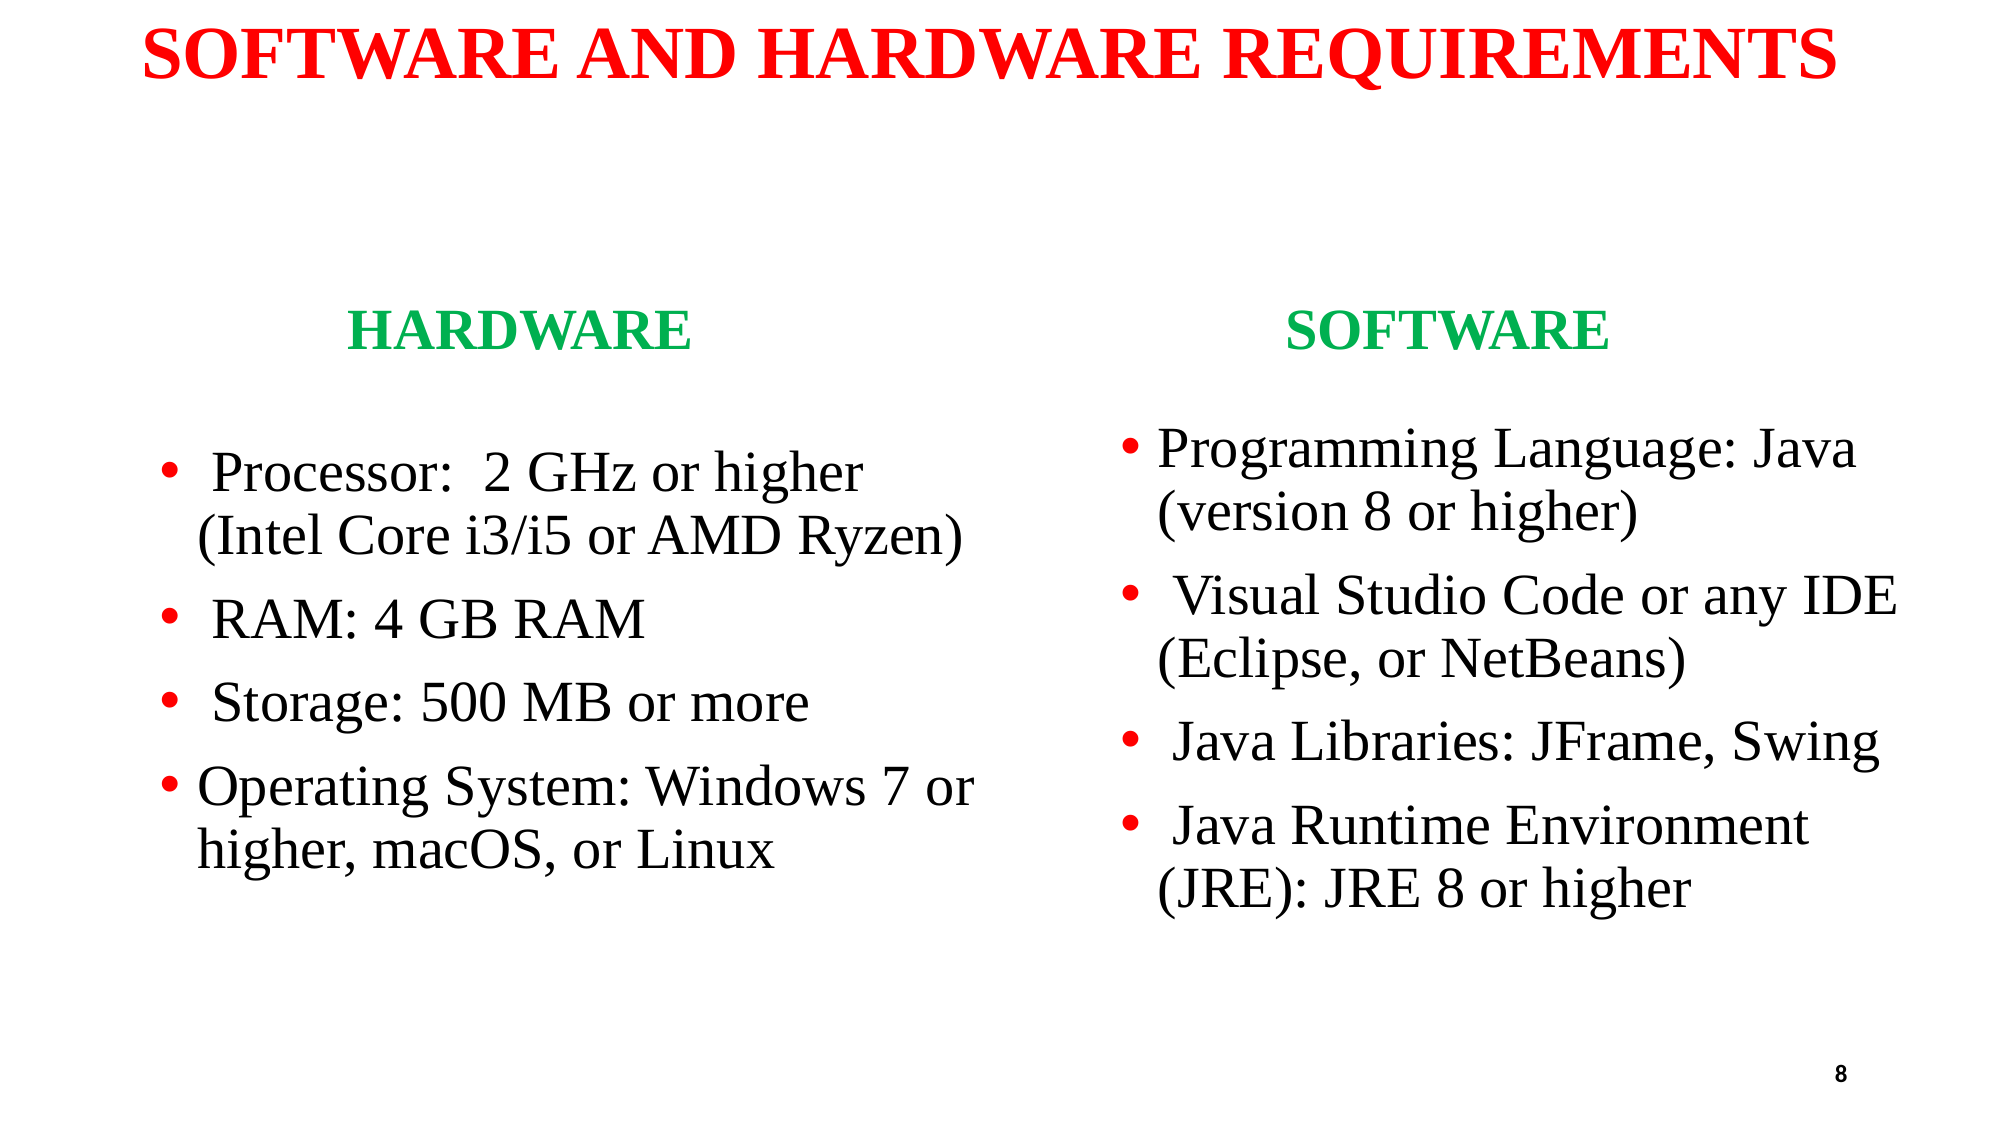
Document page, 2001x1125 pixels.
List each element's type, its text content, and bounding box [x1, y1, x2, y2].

slide_number 8 [1412, 1042, 1863, 1103]
title SOFTWARE AND HARDWARE REQUIREMENTS [0, 9, 2000, 99]
list Programming Language: Java (version 8 or higher) Visual Studio Code or any IDE (Eclipse, or NetBeans) Java Libraries: JFrame, Swing Java Runtime Environment (JRE): JRE 8 or higher [1105, 410, 1956, 1015]
list Processor: 2 GHz or higher (Intel Core i3/i5 or AMD Ryzen) RAM: 4 GB RAM Storage: 500 MB or more Operating System: Windows 7 or higher, macOS, or Linux [144, 433, 991, 1038]
list HARDWARE [97, 234, 944, 370]
list SOFTWARE [1023, 234, 1874, 370]
